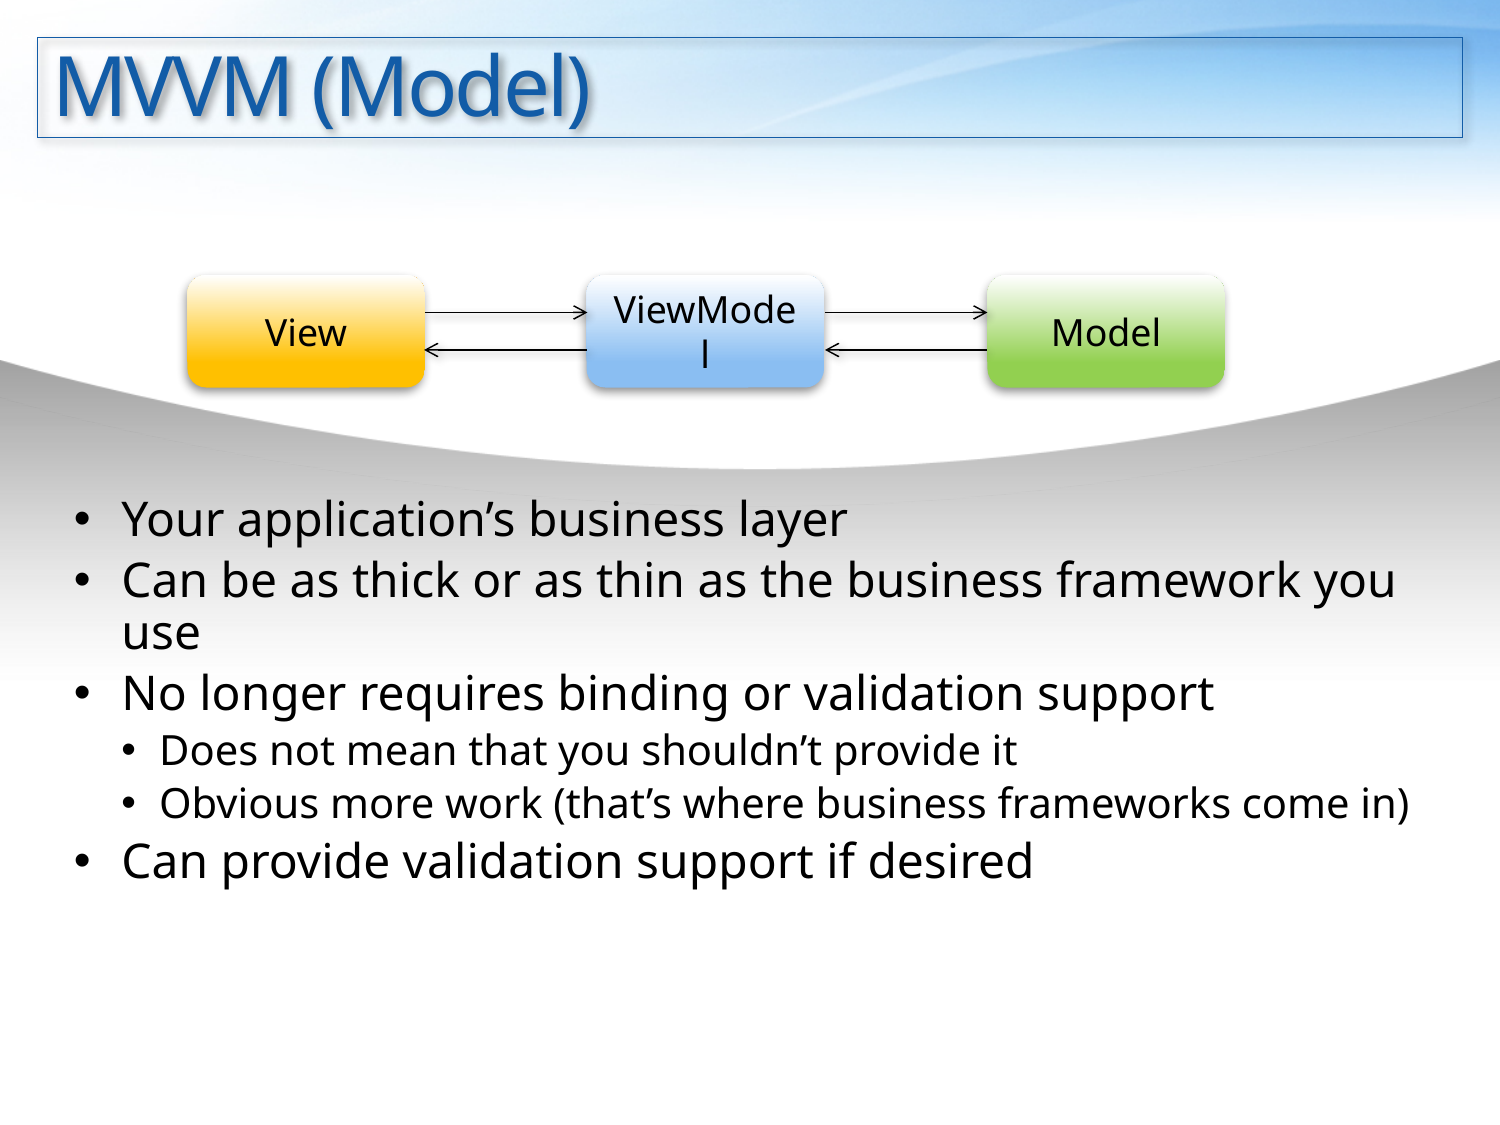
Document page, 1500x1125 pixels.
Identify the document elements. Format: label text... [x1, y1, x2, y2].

text_box ViewModel [586, 274, 825, 388]
text_box Model [987, 274, 1225, 388]
text_box View [187, 274, 425, 388]
text_box Your application’s business layer Can be as thick or as thin as the business framework you use No longer requires binding or validation support Does not mean that you shouldn’t provide it Obvious more work (that’s where business frameworks come in) Can provide validation support if desired [59, 487, 1463, 1063]
picture [0, 0, 1500, 1125]
title MVVM (Model) [37, 37, 1463, 138]
